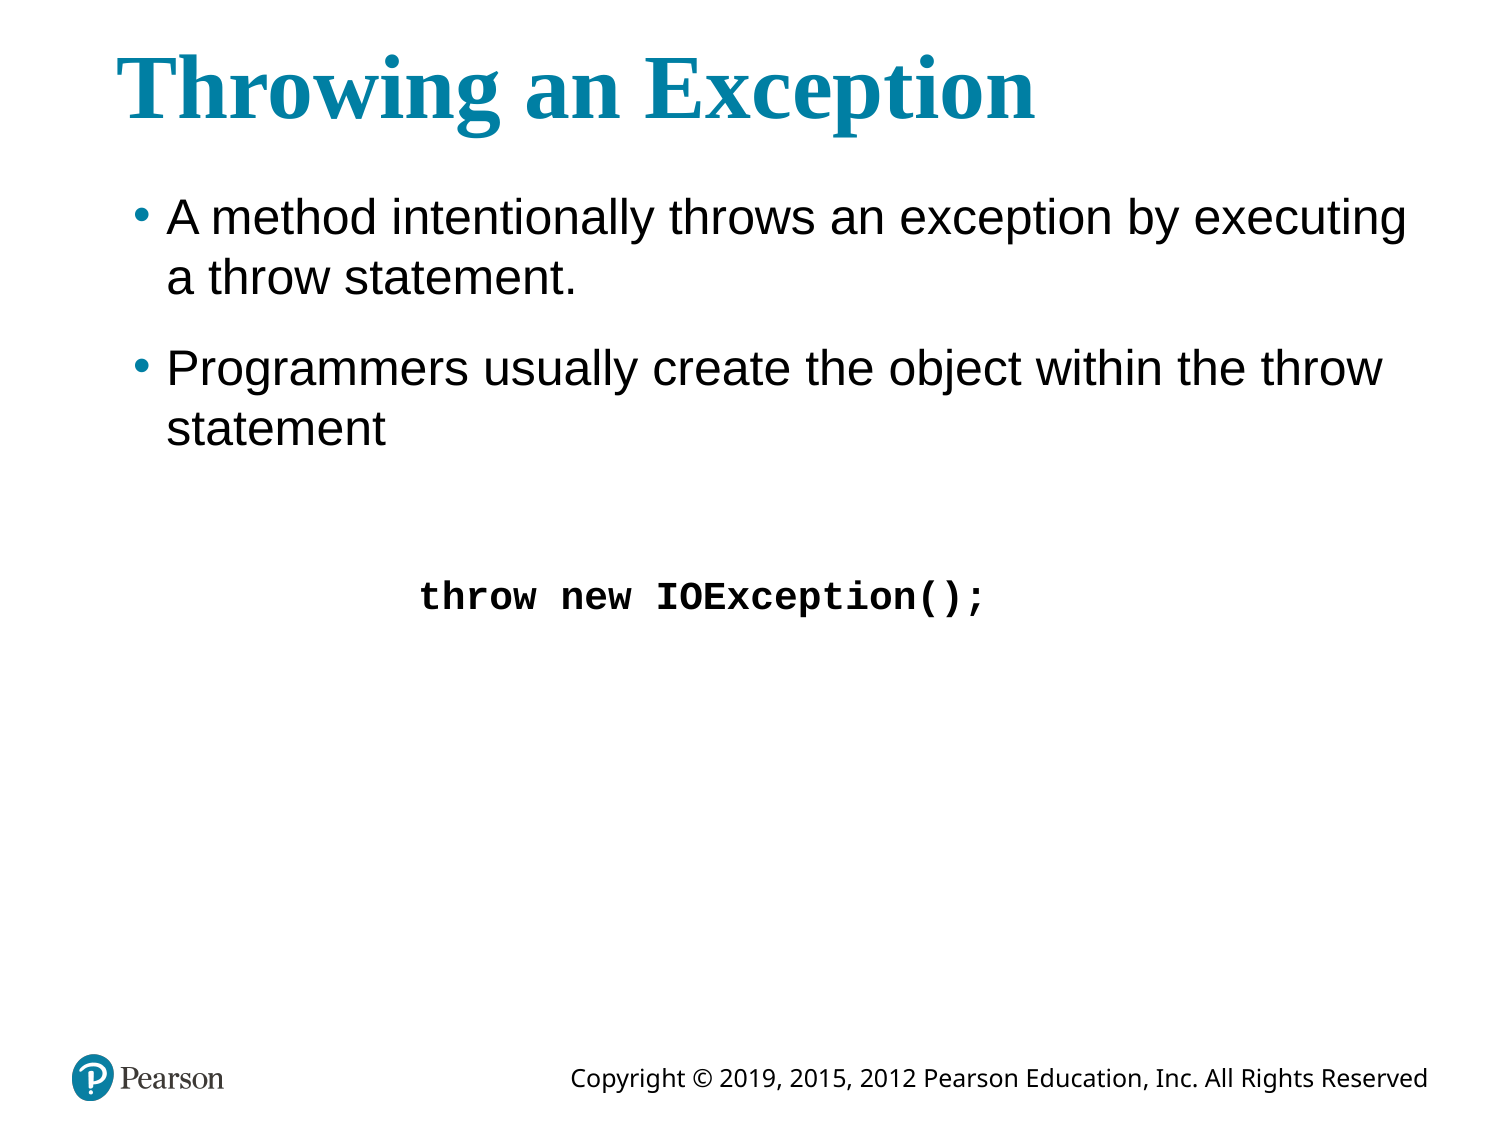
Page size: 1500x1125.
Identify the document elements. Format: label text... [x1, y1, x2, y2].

picture [72, 1054, 88, 1070]
picture [80, 1063, 106, 1088]
picture [72, 1087, 83, 1101]
text_box throw new IOException(); [410, 562, 996, 625]
picture [98, 1054, 224, 1101]
list A method intentionally throws an exception by executing a throw statement. Programmers usually create the object within the throw statement [100, 168, 1452, 996]
title Throwing an Exception [100, 9, 1452, 153]
